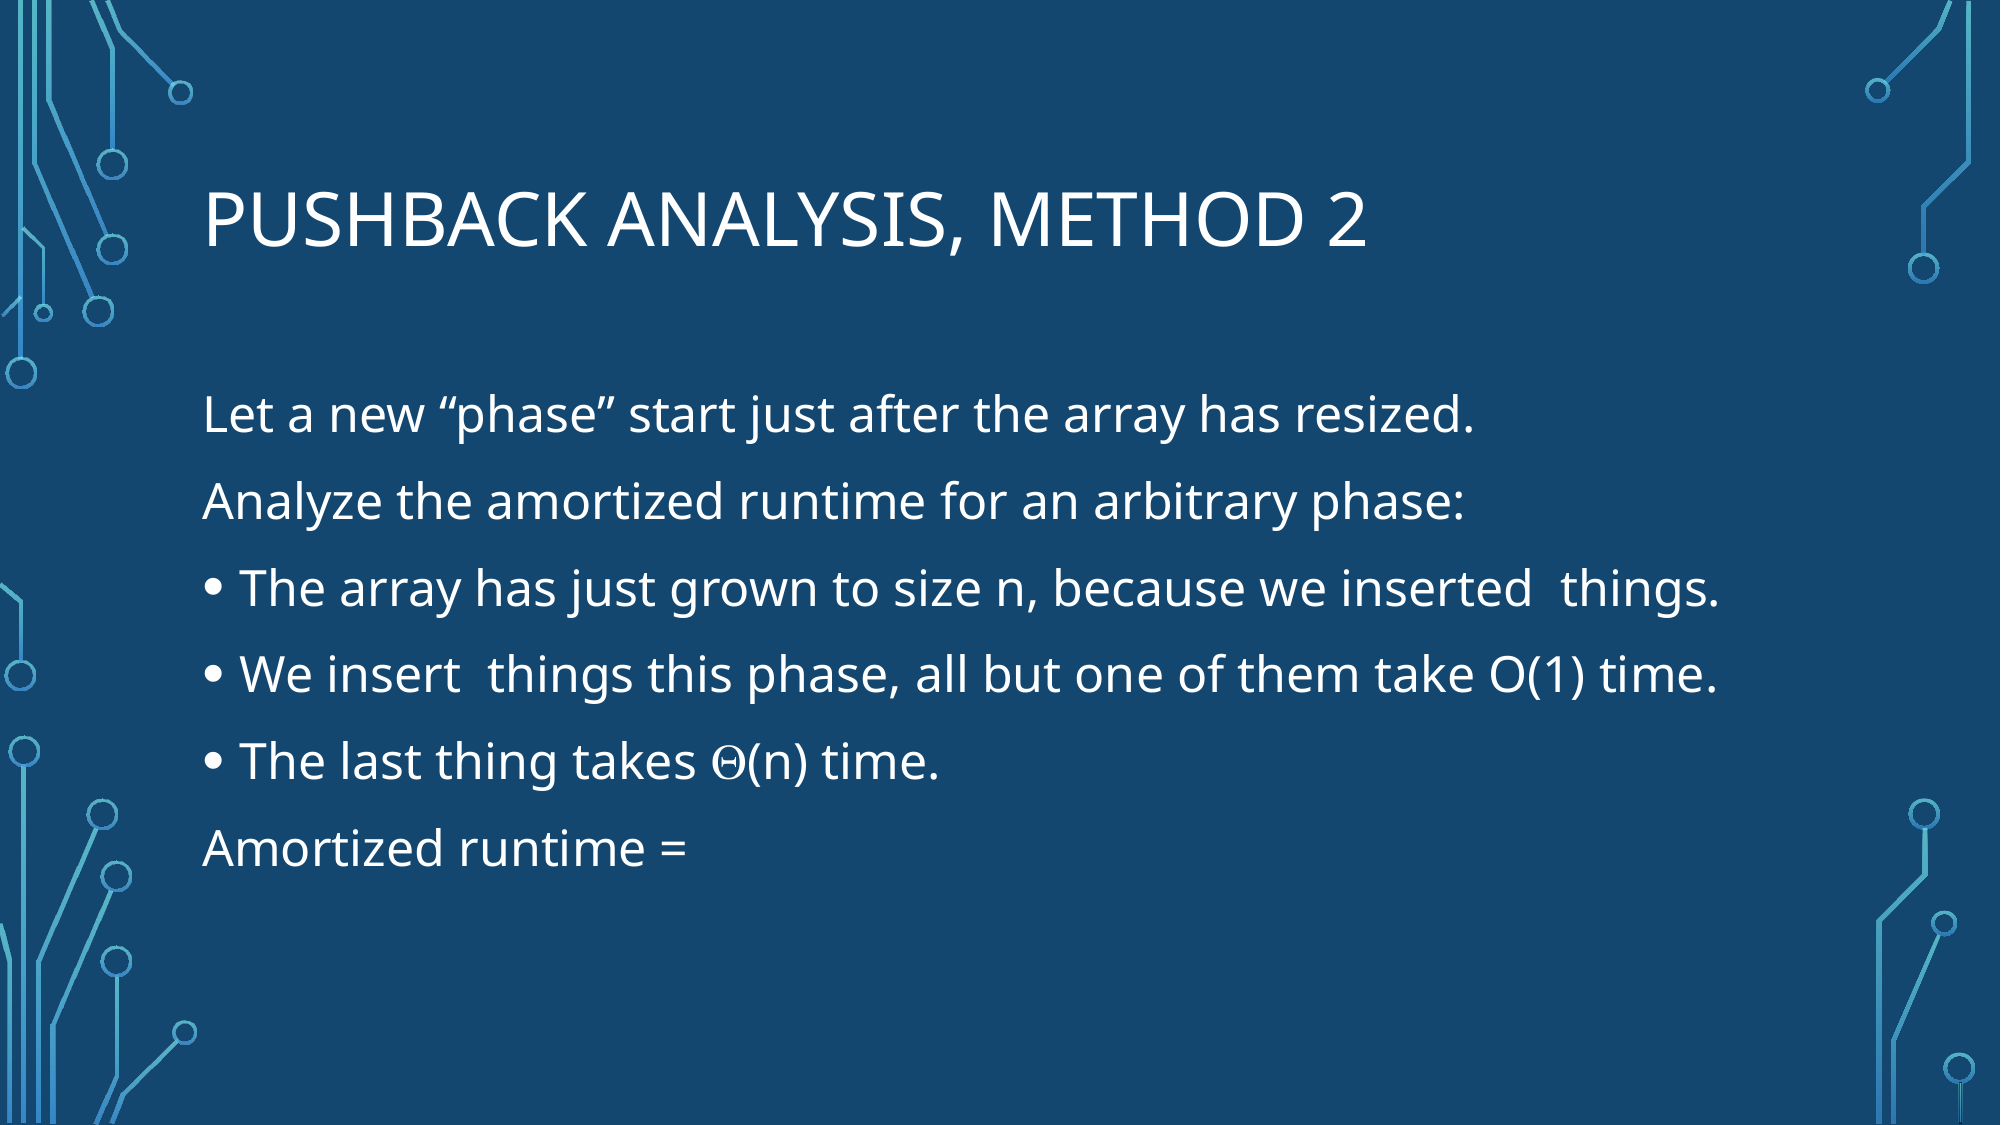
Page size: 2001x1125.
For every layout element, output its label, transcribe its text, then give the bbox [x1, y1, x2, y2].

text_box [0, 0, 199, 1125]
text_box [199, 0, 2000, 1125]
title Pushback analysis, Method 2 [199, 101, 1813, 344]
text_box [1863, 0, 1976, 1124]
